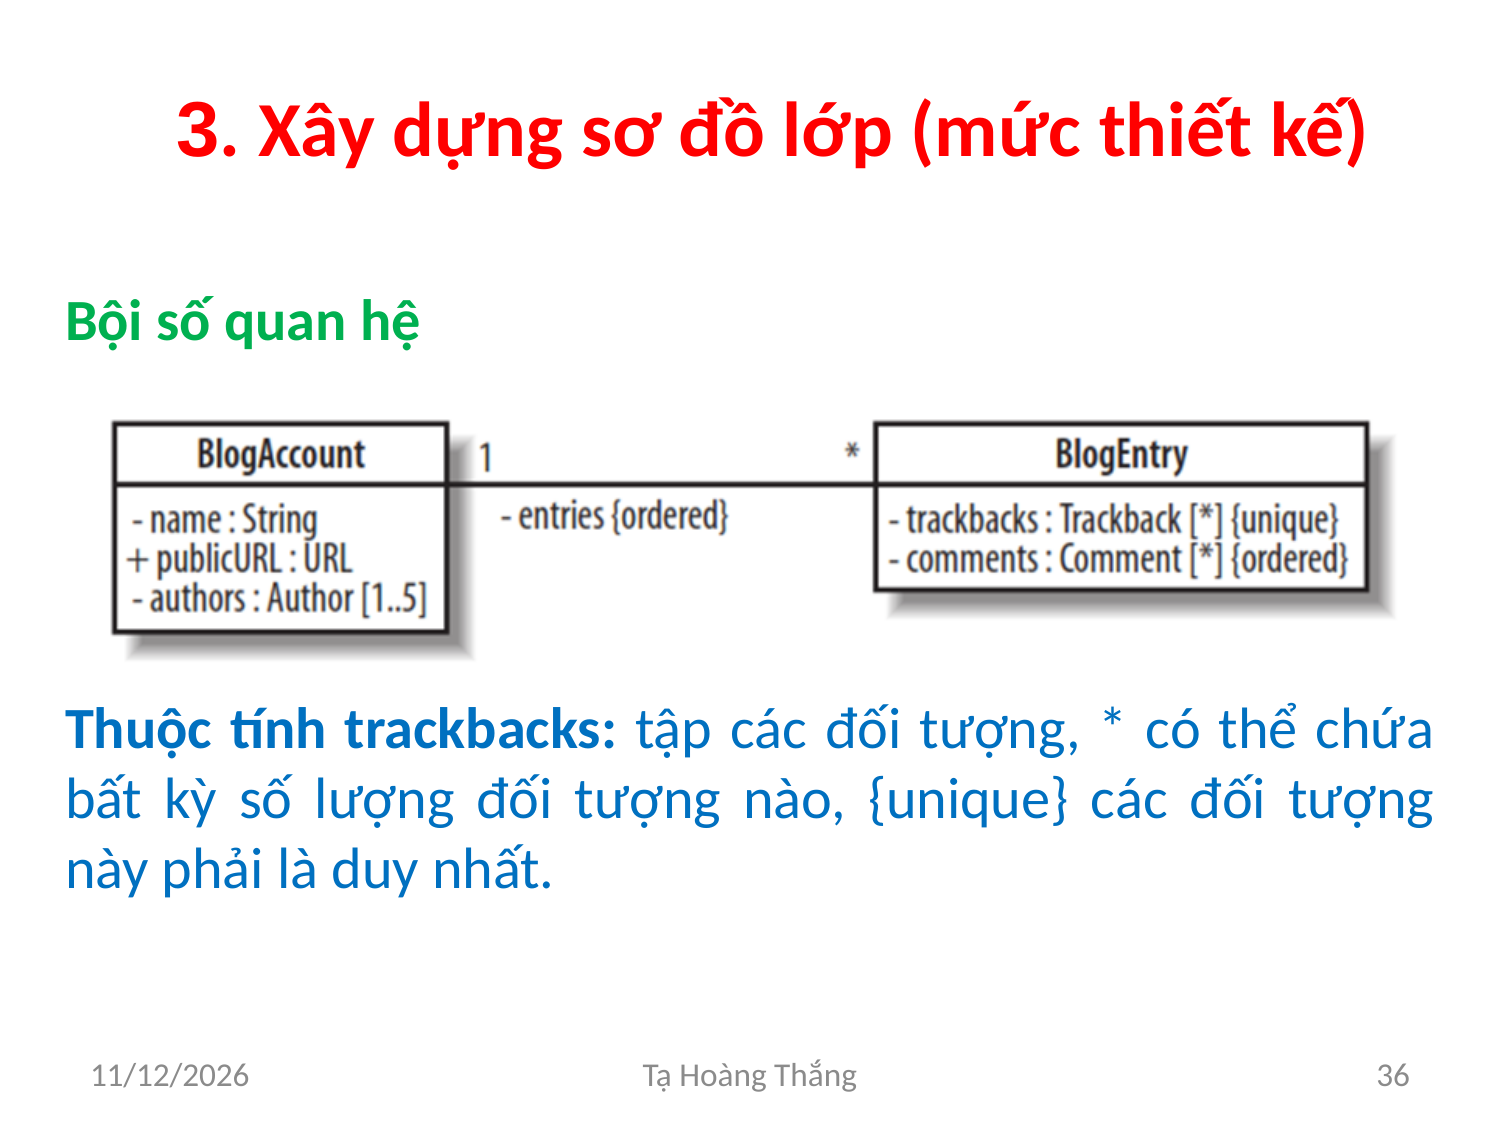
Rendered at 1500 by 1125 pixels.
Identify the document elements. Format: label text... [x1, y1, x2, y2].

footer Tạ Hoàng Thắng [512, 1042, 988, 1103]
title 3. Xây dựng sơ đồ lớp (mức thiết kế) [87, 37, 1438, 213]
picture [74, 399, 1451, 676]
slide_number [75, 1042, 425, 1103]
slide_number 36 [1074, 1042, 1425, 1103]
subtitle Bội số quan hệ Thuộc tính trackbacks: tập các đối tượng, * có thể chứa bất kỳ số lượng đối tượng nào, {unique} các đối tượng này phải là duy nhất. [50, 275, 1450, 1063]
